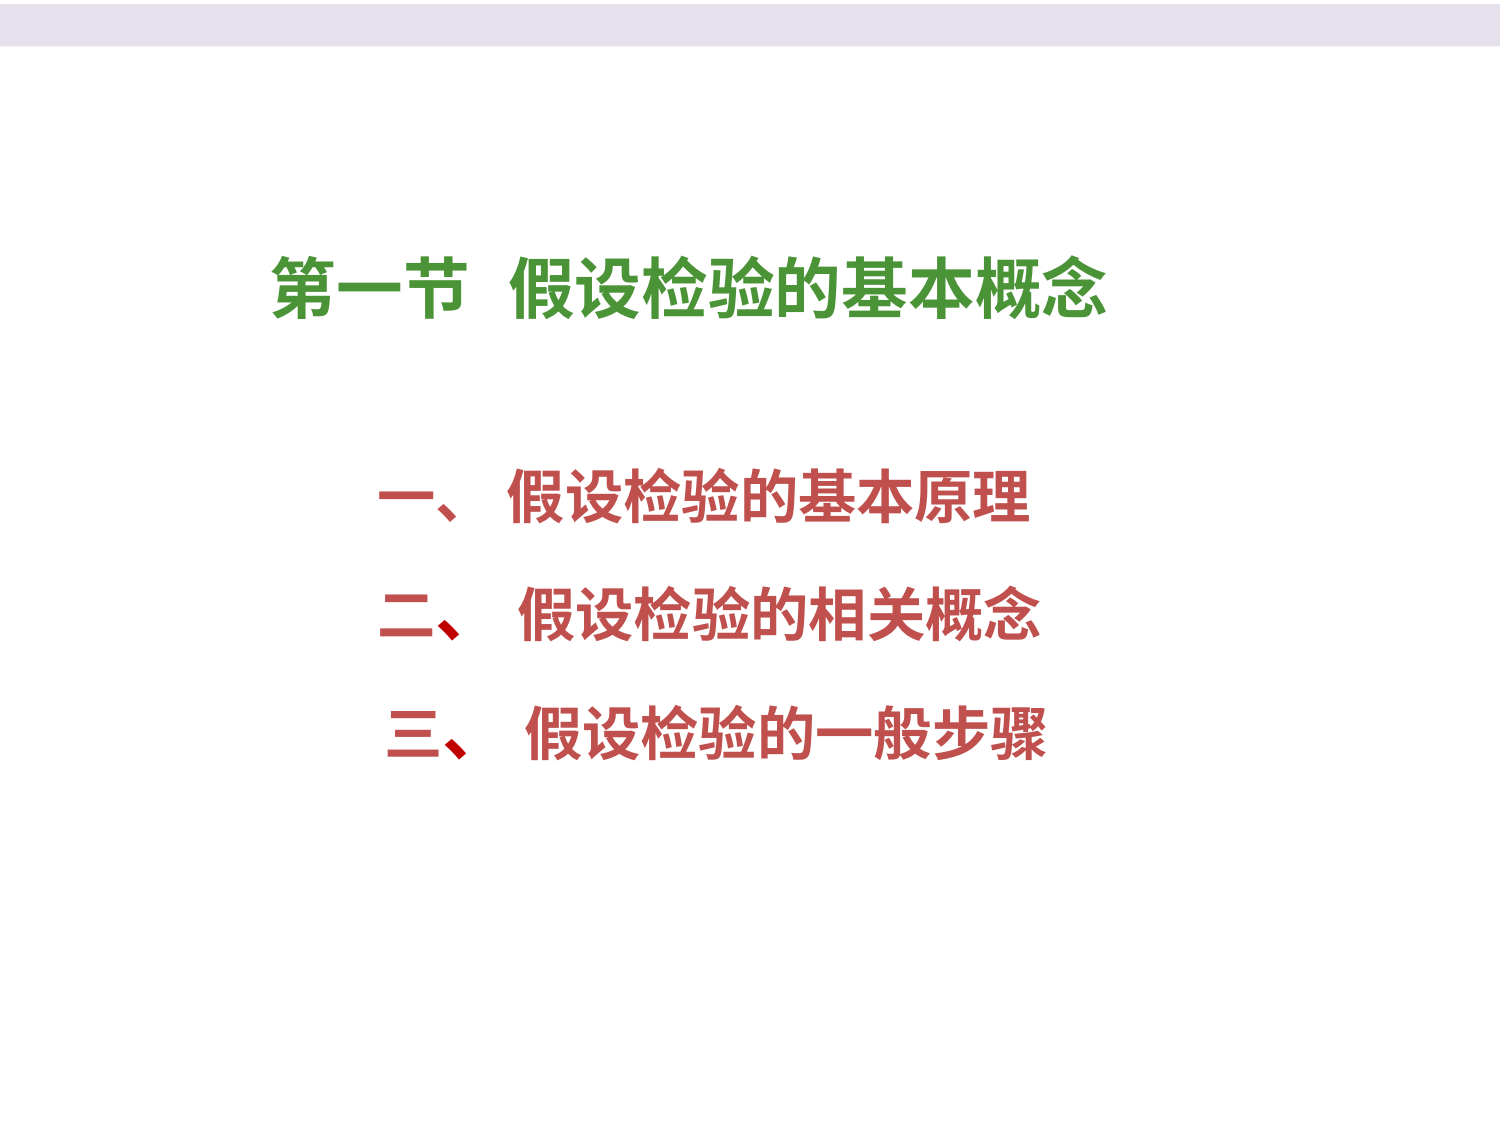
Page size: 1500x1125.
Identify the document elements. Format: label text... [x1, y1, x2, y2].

text_box 一、 假设检验的基本原理 [362, 444, 1125, 540]
text_box 三、 假设检验的一般步骤 [369, 681, 1218, 777]
text_box 二、 假设检验的相关概念 [362, 562, 1211, 657]
text_box 第一节 假设检验的基本概念 [14, 222, 1365, 338]
